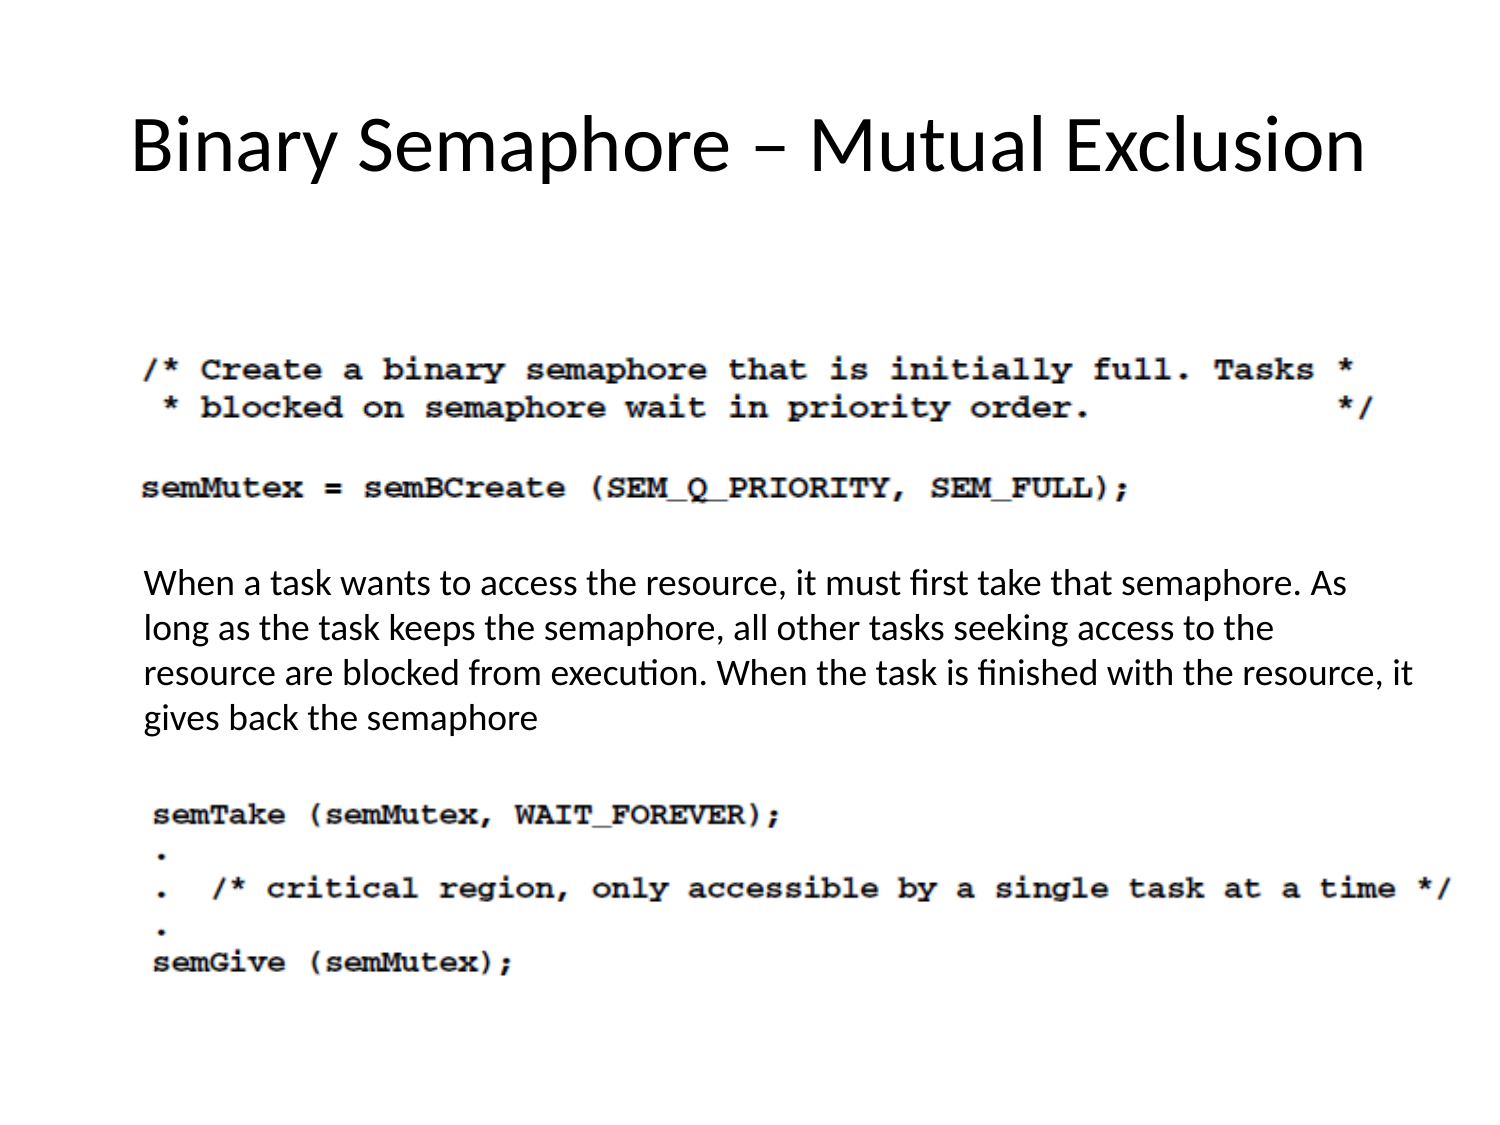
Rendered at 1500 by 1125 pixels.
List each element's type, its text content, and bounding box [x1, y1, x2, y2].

picture [0, 304, 1442, 519]
picture [140, 796, 1484, 1008]
text_box When a task wants to access the resource, it must first take that semaphore. As long as the task keeps the semaphore, all other tasks seeking access to the resource are blocked from execution. When the task is finished with the resource, it gives back the semaphore [128, 550, 1430, 746]
title Binary Semaphore – Mutual Exclusion [75, 45, 1425, 233]
